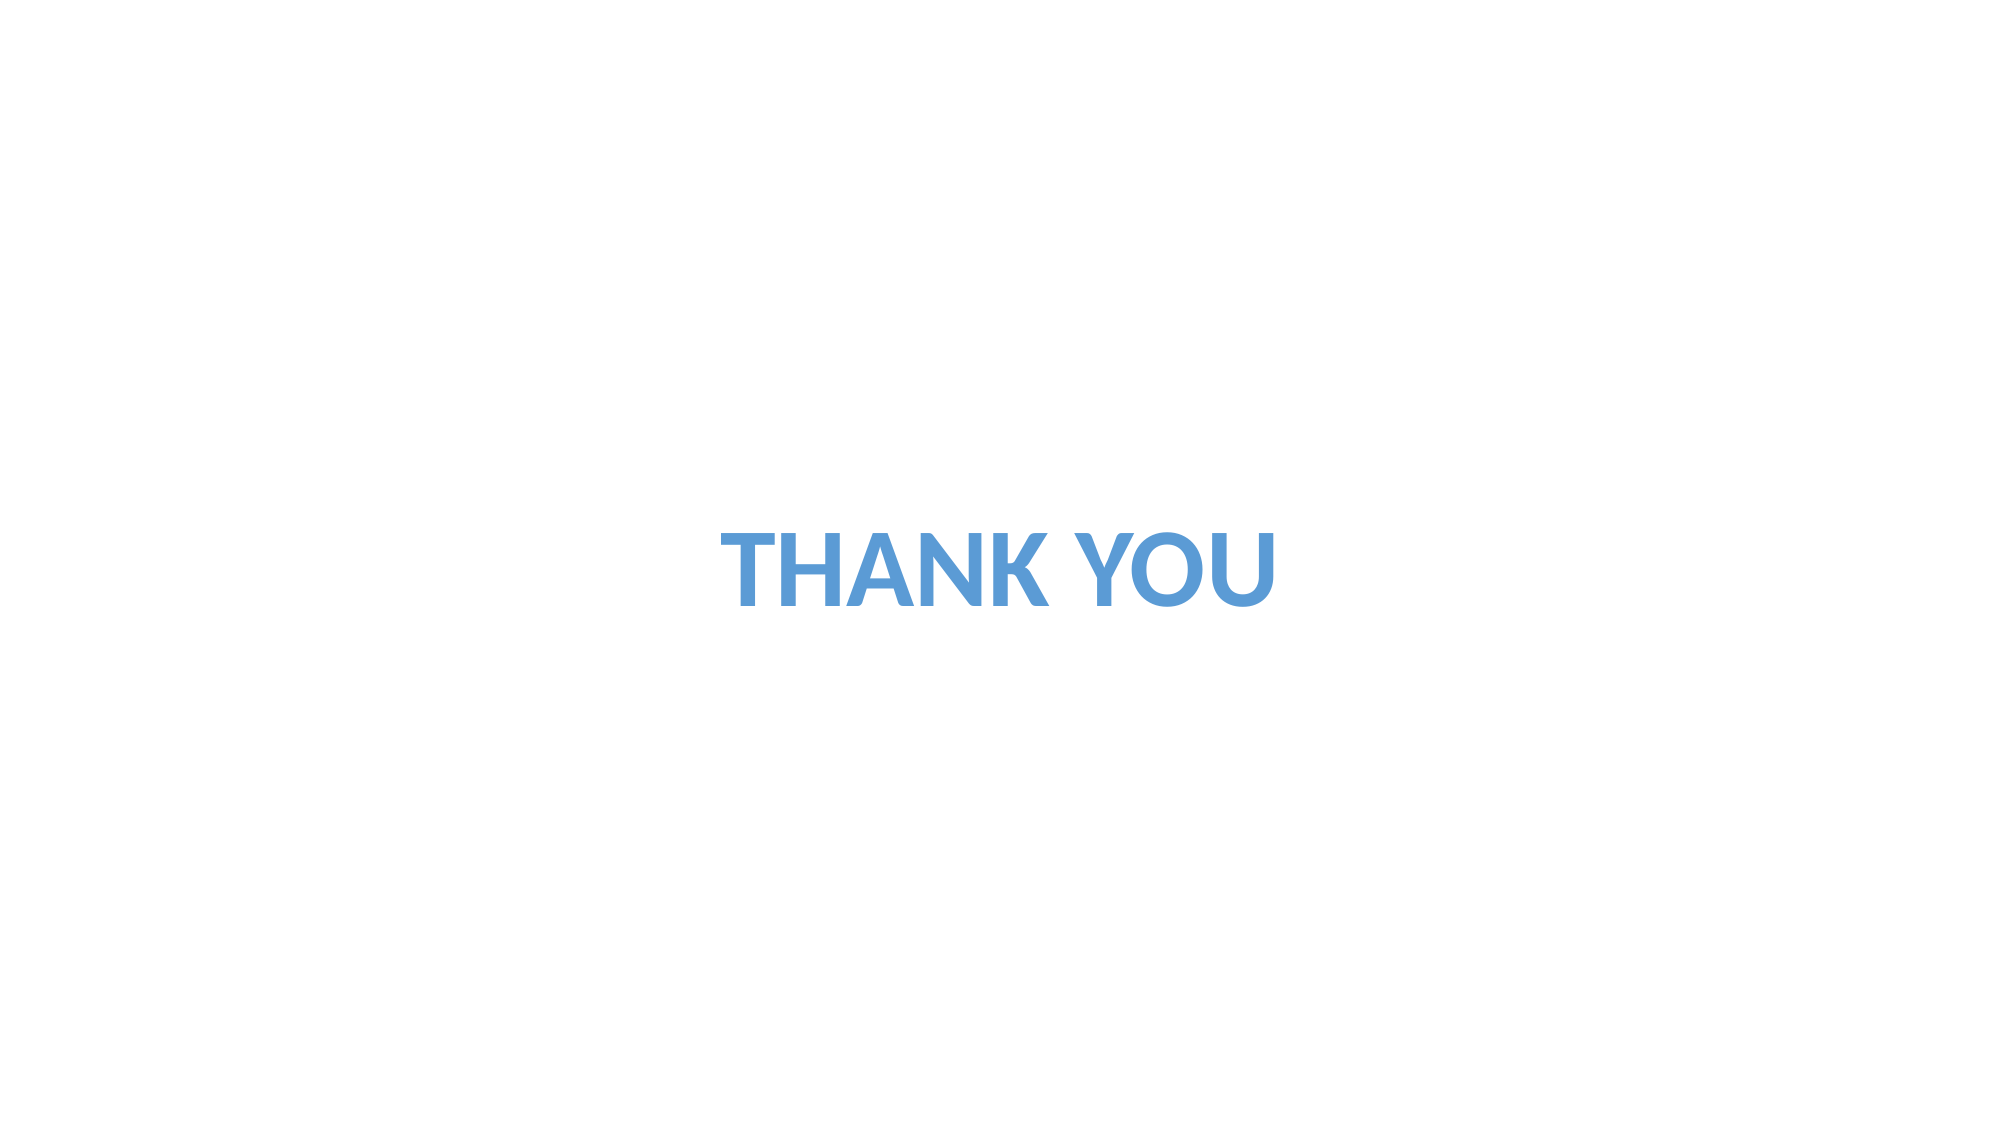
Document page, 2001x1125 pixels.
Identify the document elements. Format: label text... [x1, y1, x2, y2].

text_box THANK YOU [702, 486, 1298, 639]
